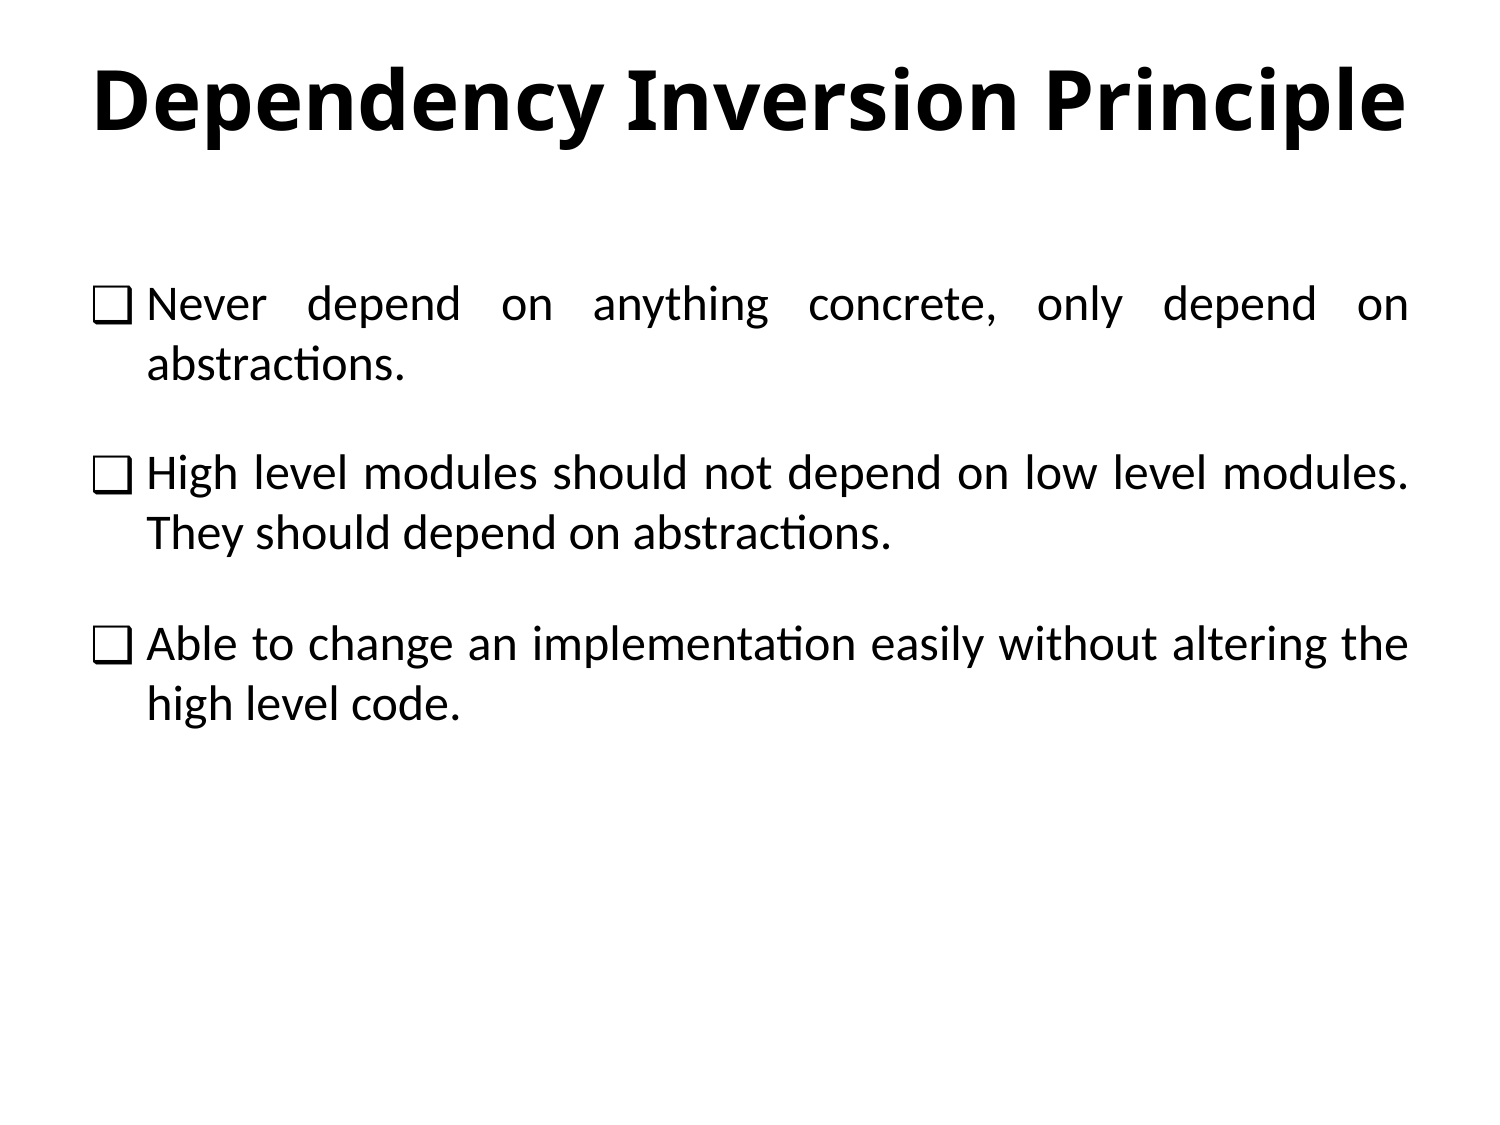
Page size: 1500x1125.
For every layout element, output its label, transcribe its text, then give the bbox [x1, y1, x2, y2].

list Never depend on anything concrete, only depend on abstractions. High level modules should not depend on low level modules. They should depend on abstractions. Able to change an implementation easily without altering the high level code. [75, 262, 1425, 1005]
title Dependency Inversion Principle [75, 45, 1425, 150]
